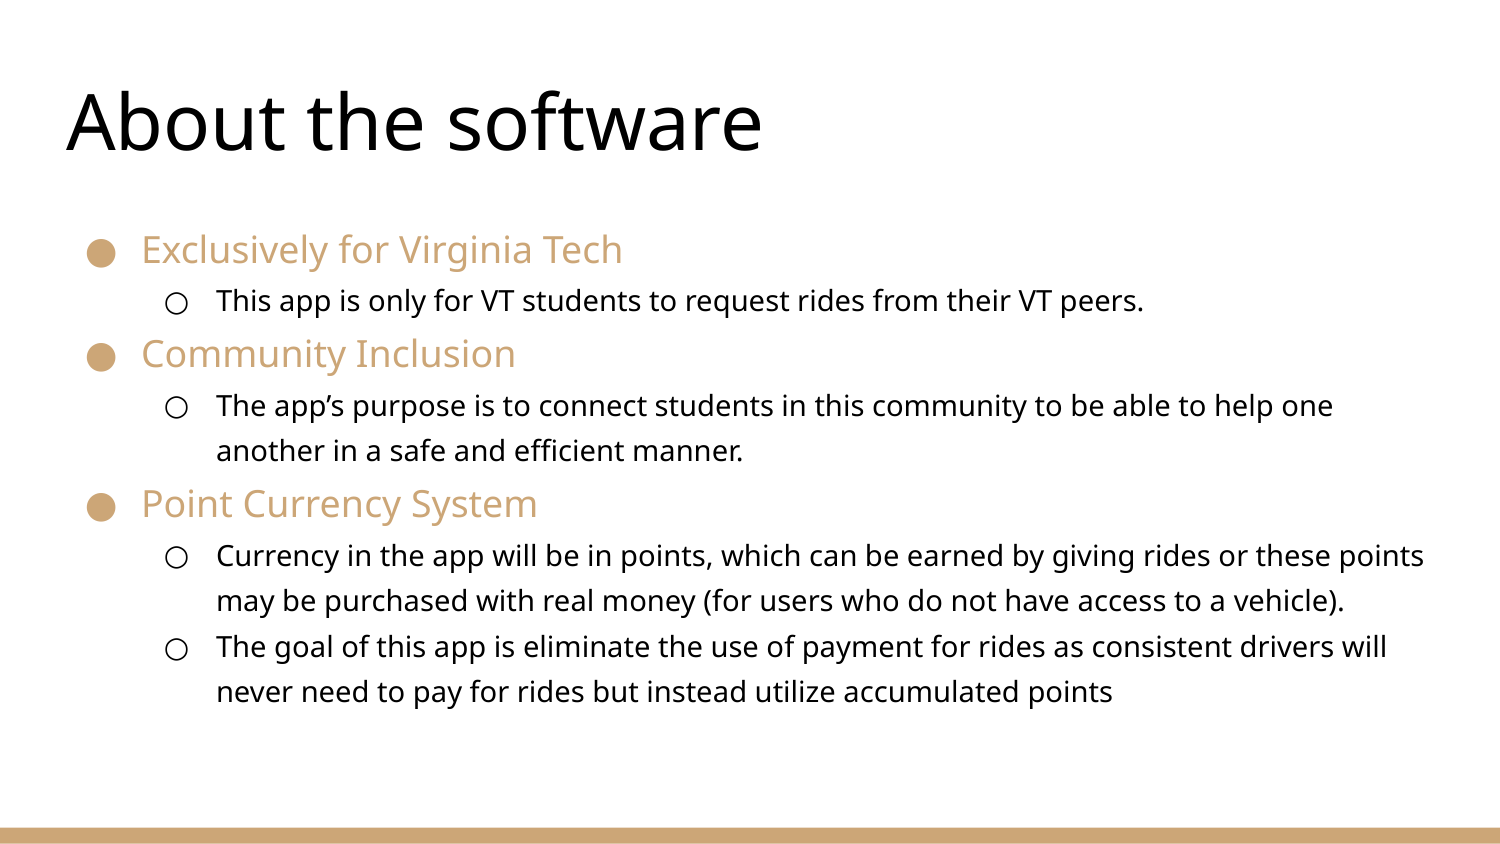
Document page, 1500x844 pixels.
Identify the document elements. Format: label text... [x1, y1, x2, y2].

title About the software [51, 51, 1449, 189]
list Exclusively for Virginia Tech This app is only for VT students to request rides from their VT peers. Community Inclusion The app’s purpose is to connect students in this community to be able to help one another in a safe and efficient manner. Point Currency System Currency in the app will be in points, which can be earned by giving rides or these points may be purchased with real money (for users who do not have access to a vehicle). The goal of this app is eliminate the use of payment for rides as consistent drivers will never need to pay for rides but instead utilize accumulated points [51, 200, 1449, 752]
